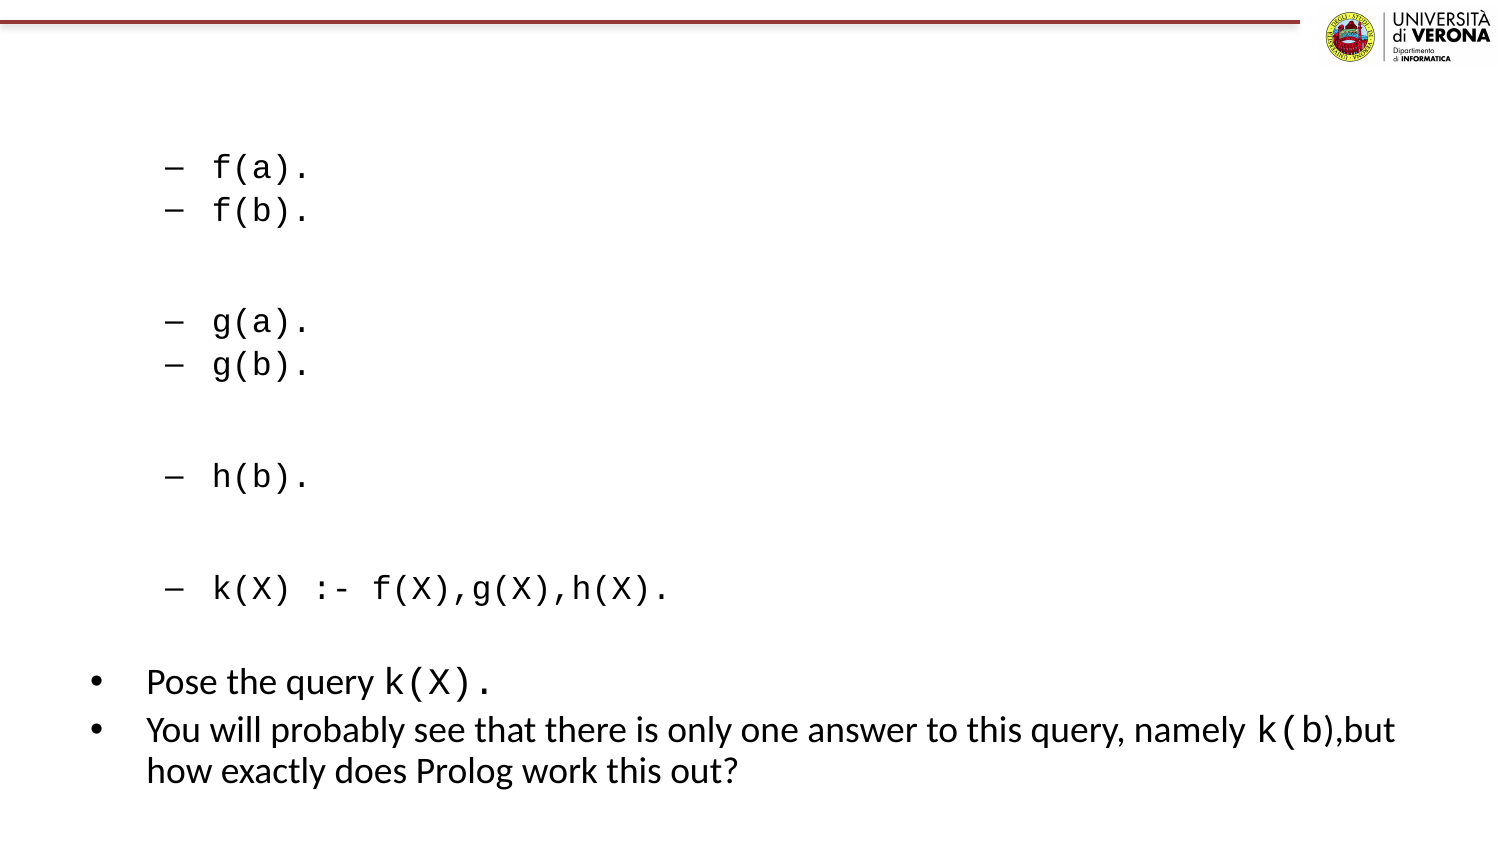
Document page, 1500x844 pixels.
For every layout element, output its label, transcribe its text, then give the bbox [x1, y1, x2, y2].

list f(a). f(b). g(a). g(b). h(b). k(X) :- f(X),g(X),h(X). Pose the query k(X). You will probably see that there is only one answer to this query, namely k(b),but how exactly does Prolog work this out? [75, 142, 1425, 754]
picture [1318, 3, 1500, 68]
